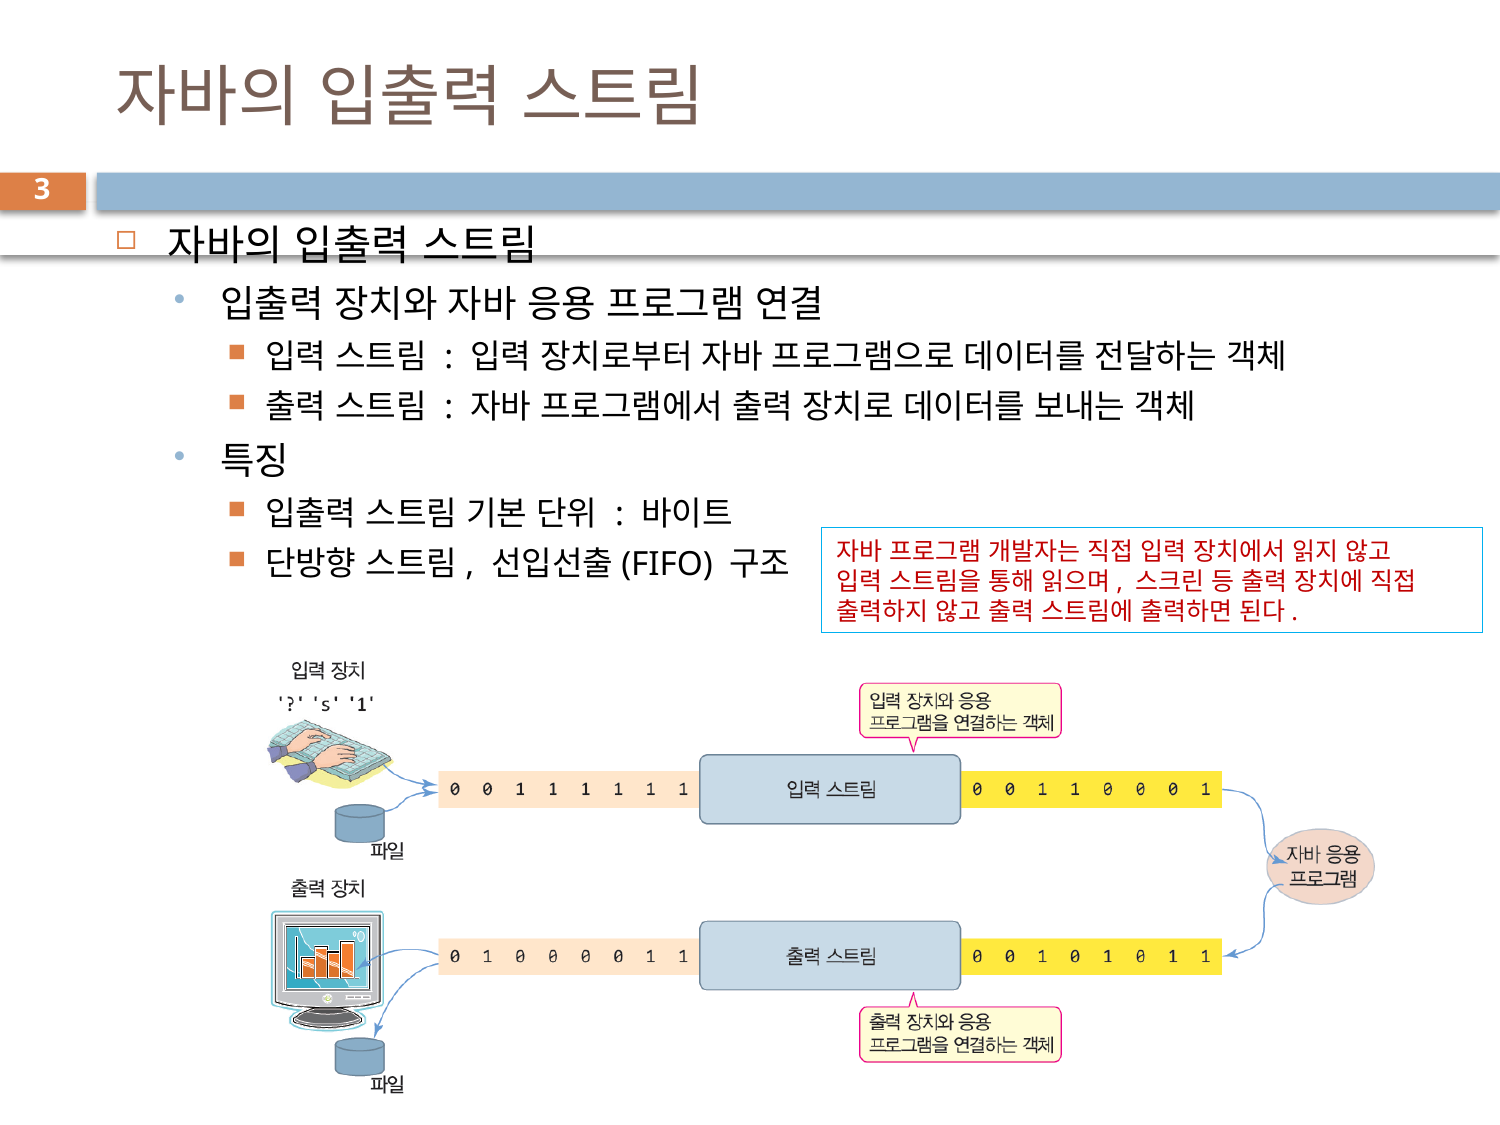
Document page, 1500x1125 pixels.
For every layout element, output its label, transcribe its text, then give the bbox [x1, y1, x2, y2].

text_box 자바 프로그램 개발자는 직접 입력 장치에서 읽지 않고 입력 스트림을 통해 읽으며, 스크린 등 출력 장치에 직접 출력하지 않고 출력 스트림에 출력하면 된다. [821, 527, 1483, 633]
title 자바의 입출력 스트림 [100, 37, 1438, 149]
list 자바의 입출력 스트림 입출력 장치와 자바 응용 프로그램 연결 입력 스트림 : 입력 장치로부터 자바 프로그램으로 데이터를 전달하는 객체 출력 스트림 : 자바 프로그램에서 출력 장치로 데이터를 보내는 객체 특징 입출력 스트림 기본 단위 : 바이트 단방향 스트림, 선입선출(FIFO) 구조 [100, 210, 1438, 728]
slide_number 3 [0, 170, 87, 211]
picture [241, 644, 1379, 1104]
